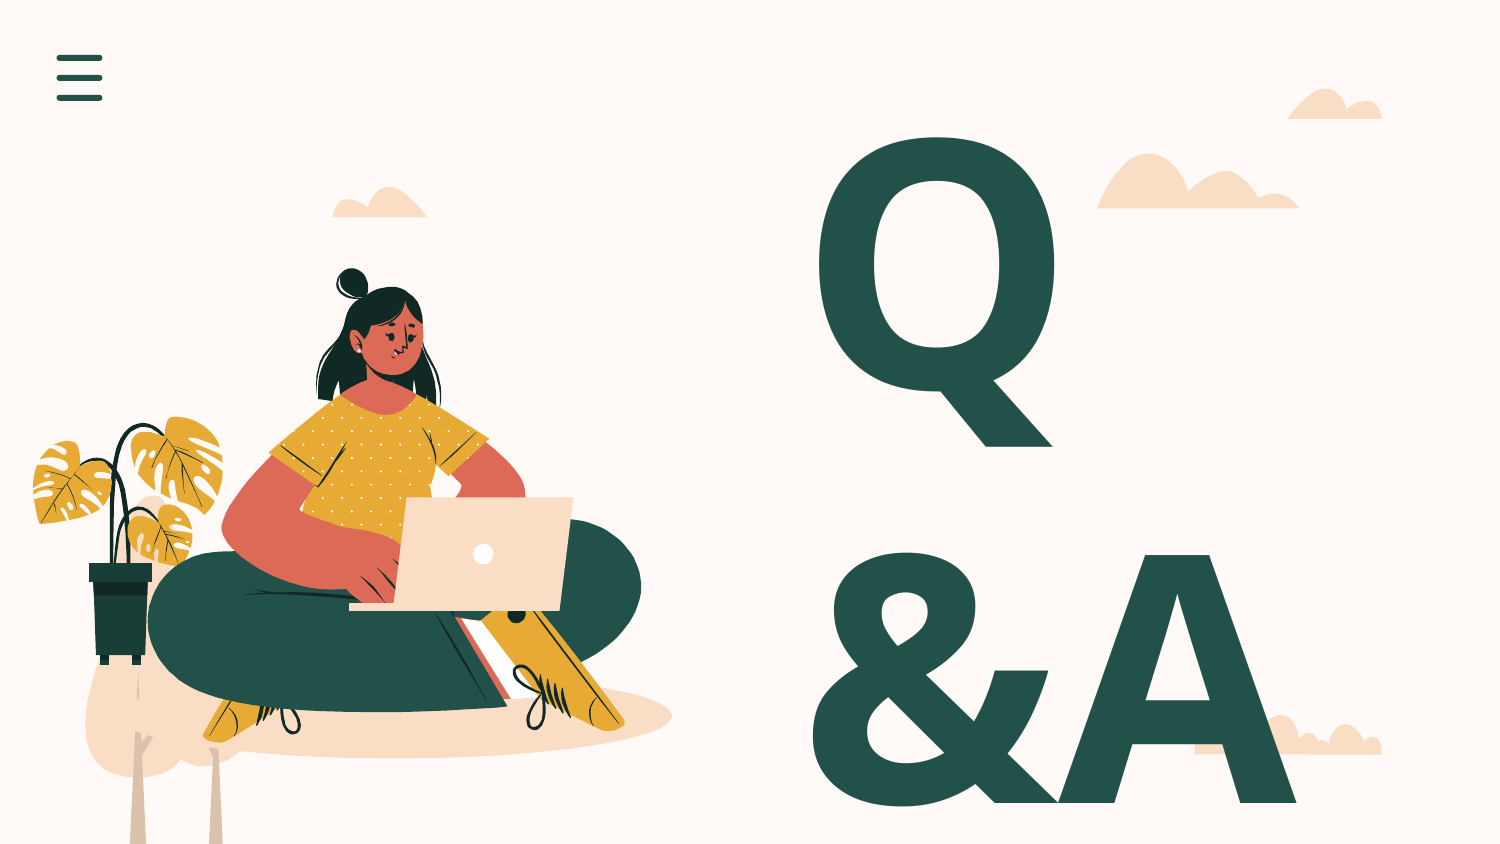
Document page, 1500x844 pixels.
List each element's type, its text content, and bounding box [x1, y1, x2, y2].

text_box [33, 268, 673, 759]
text_box Q&A [784, 298, 1334, 618]
